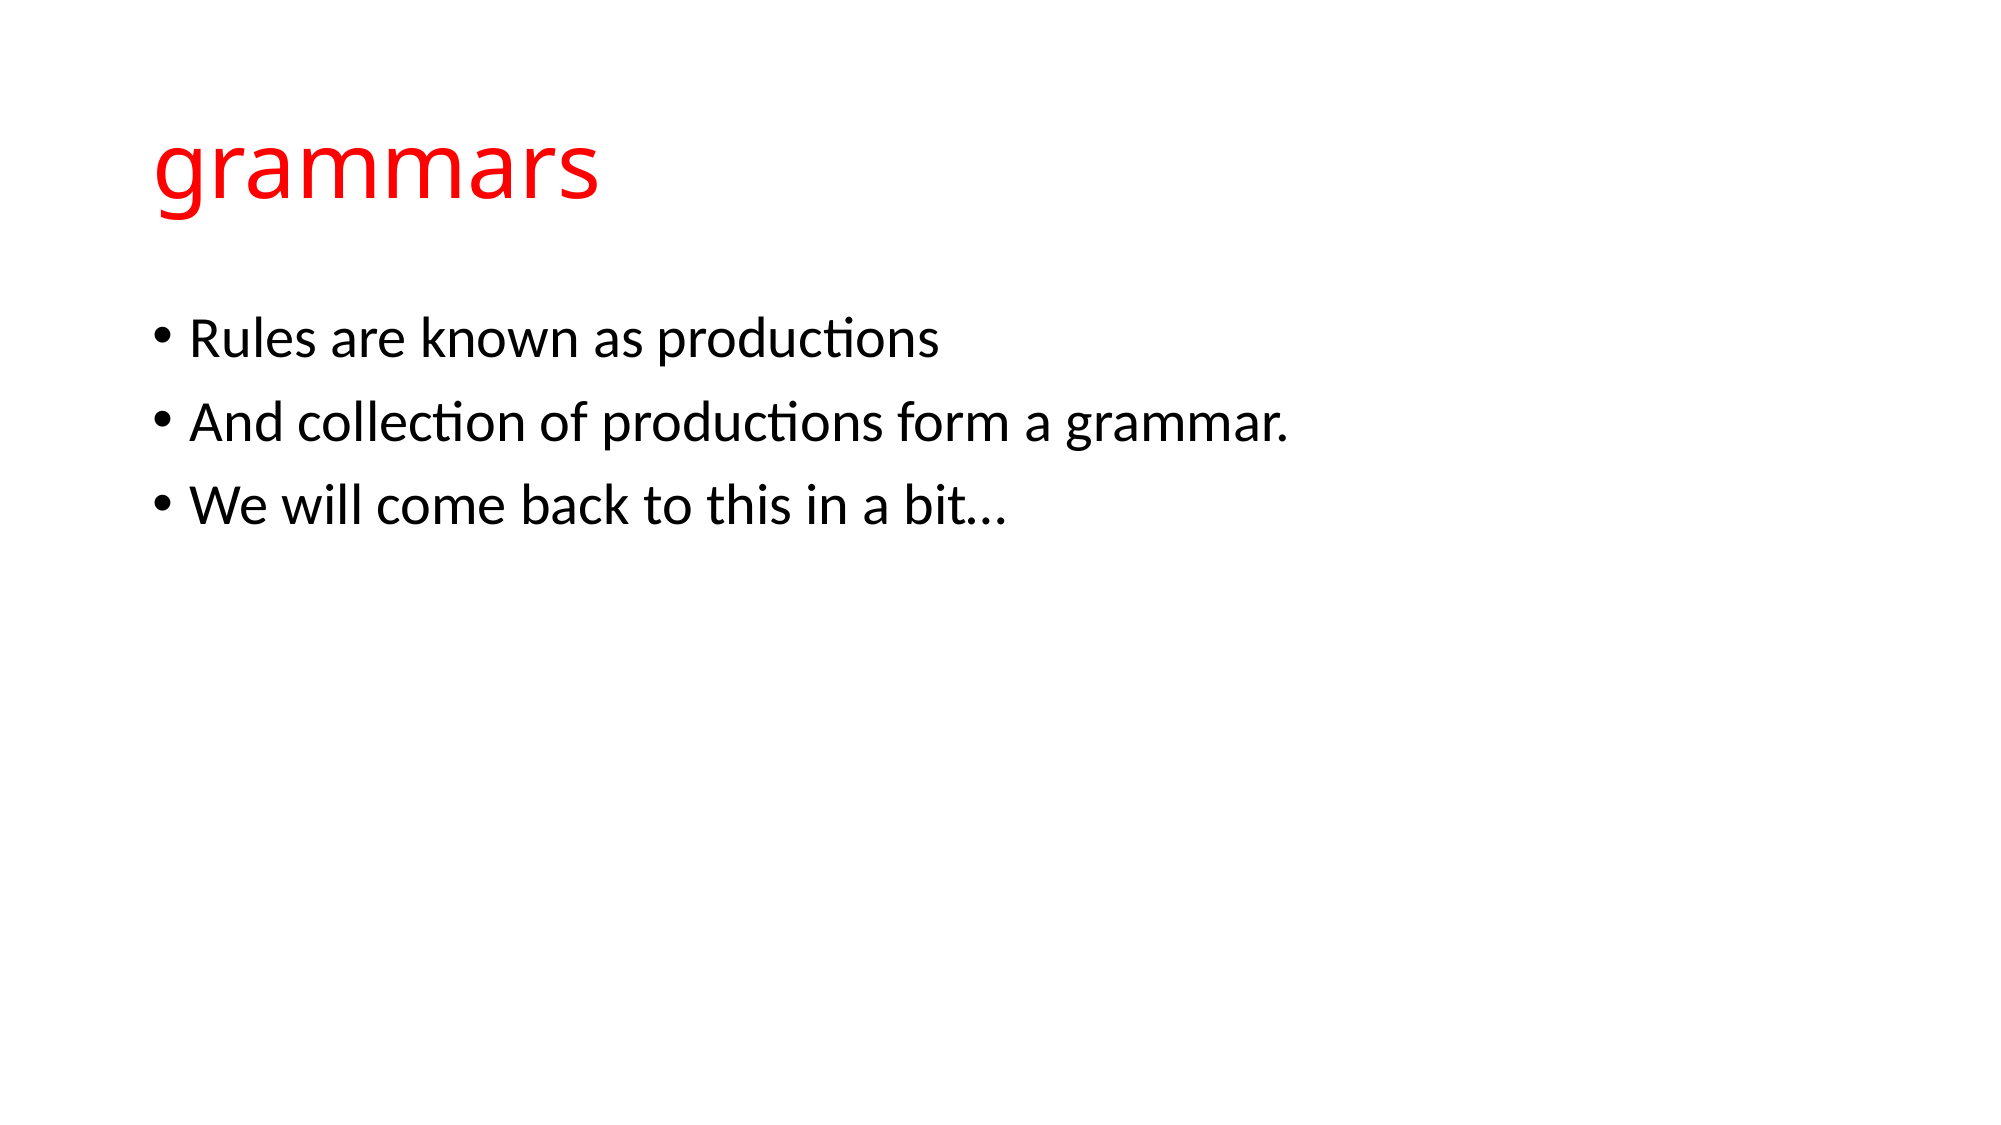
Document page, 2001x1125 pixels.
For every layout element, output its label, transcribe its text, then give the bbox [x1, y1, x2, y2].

list Rules are known as productions And collection of productions form a grammar. We will come back to this in a bit… [137, 299, 1863, 1014]
title grammars [137, 59, 1863, 278]
